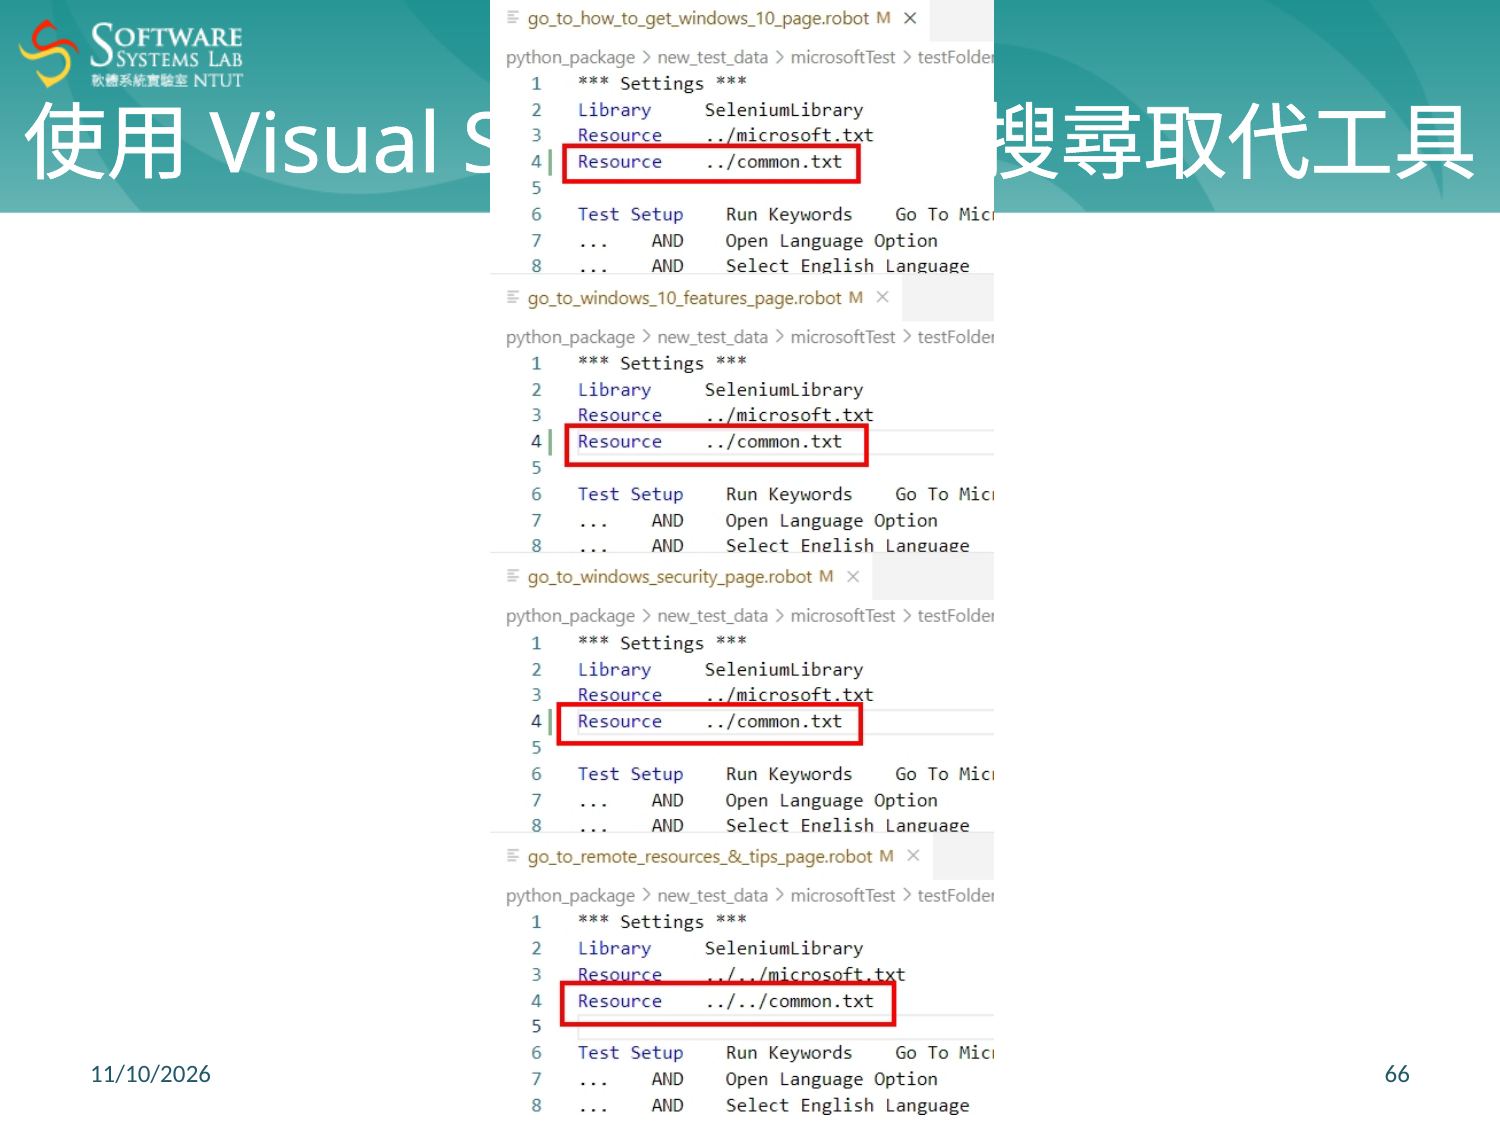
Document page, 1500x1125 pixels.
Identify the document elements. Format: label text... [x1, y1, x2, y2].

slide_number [75, 1042, 425, 1103]
picture [0, 0, 1500, 1125]
title 使用Visual Studio Code 搜尋取代工具 [0, 44, 484, 233]
title 使用Visual Studio Code 搜尋取代工具 [999, 44, 1500, 233]
slide_number 66 [1074, 1042, 1425, 1103]
